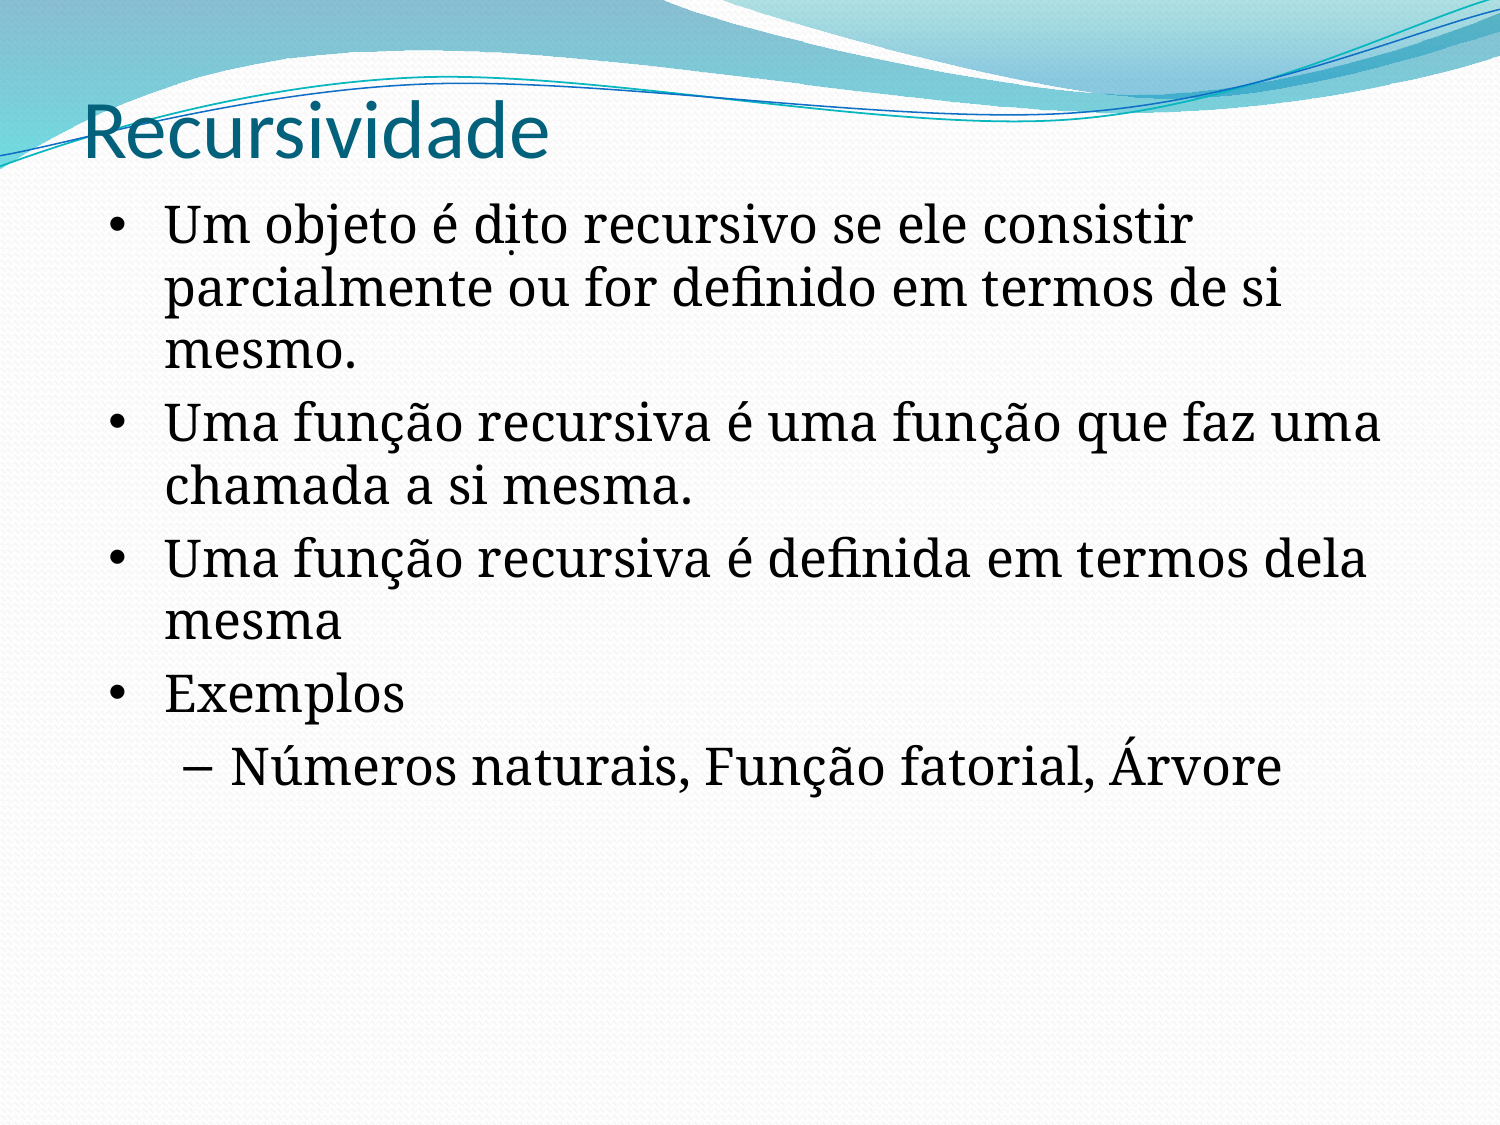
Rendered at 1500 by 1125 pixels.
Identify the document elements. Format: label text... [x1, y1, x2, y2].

text_box Um objeto é dito recursivo se ele consistir parcialmente ou for definido em termos de si mesmo. Uma função recursiva é uma função que faz uma chamada a si mesma. Uma função recursiva é definida em termos dela mesma Exemplos Números naturais, Função fatorial, Árvore [93, 184, 1444, 1012]
title Recursividade [82, 35, 1432, 176]
